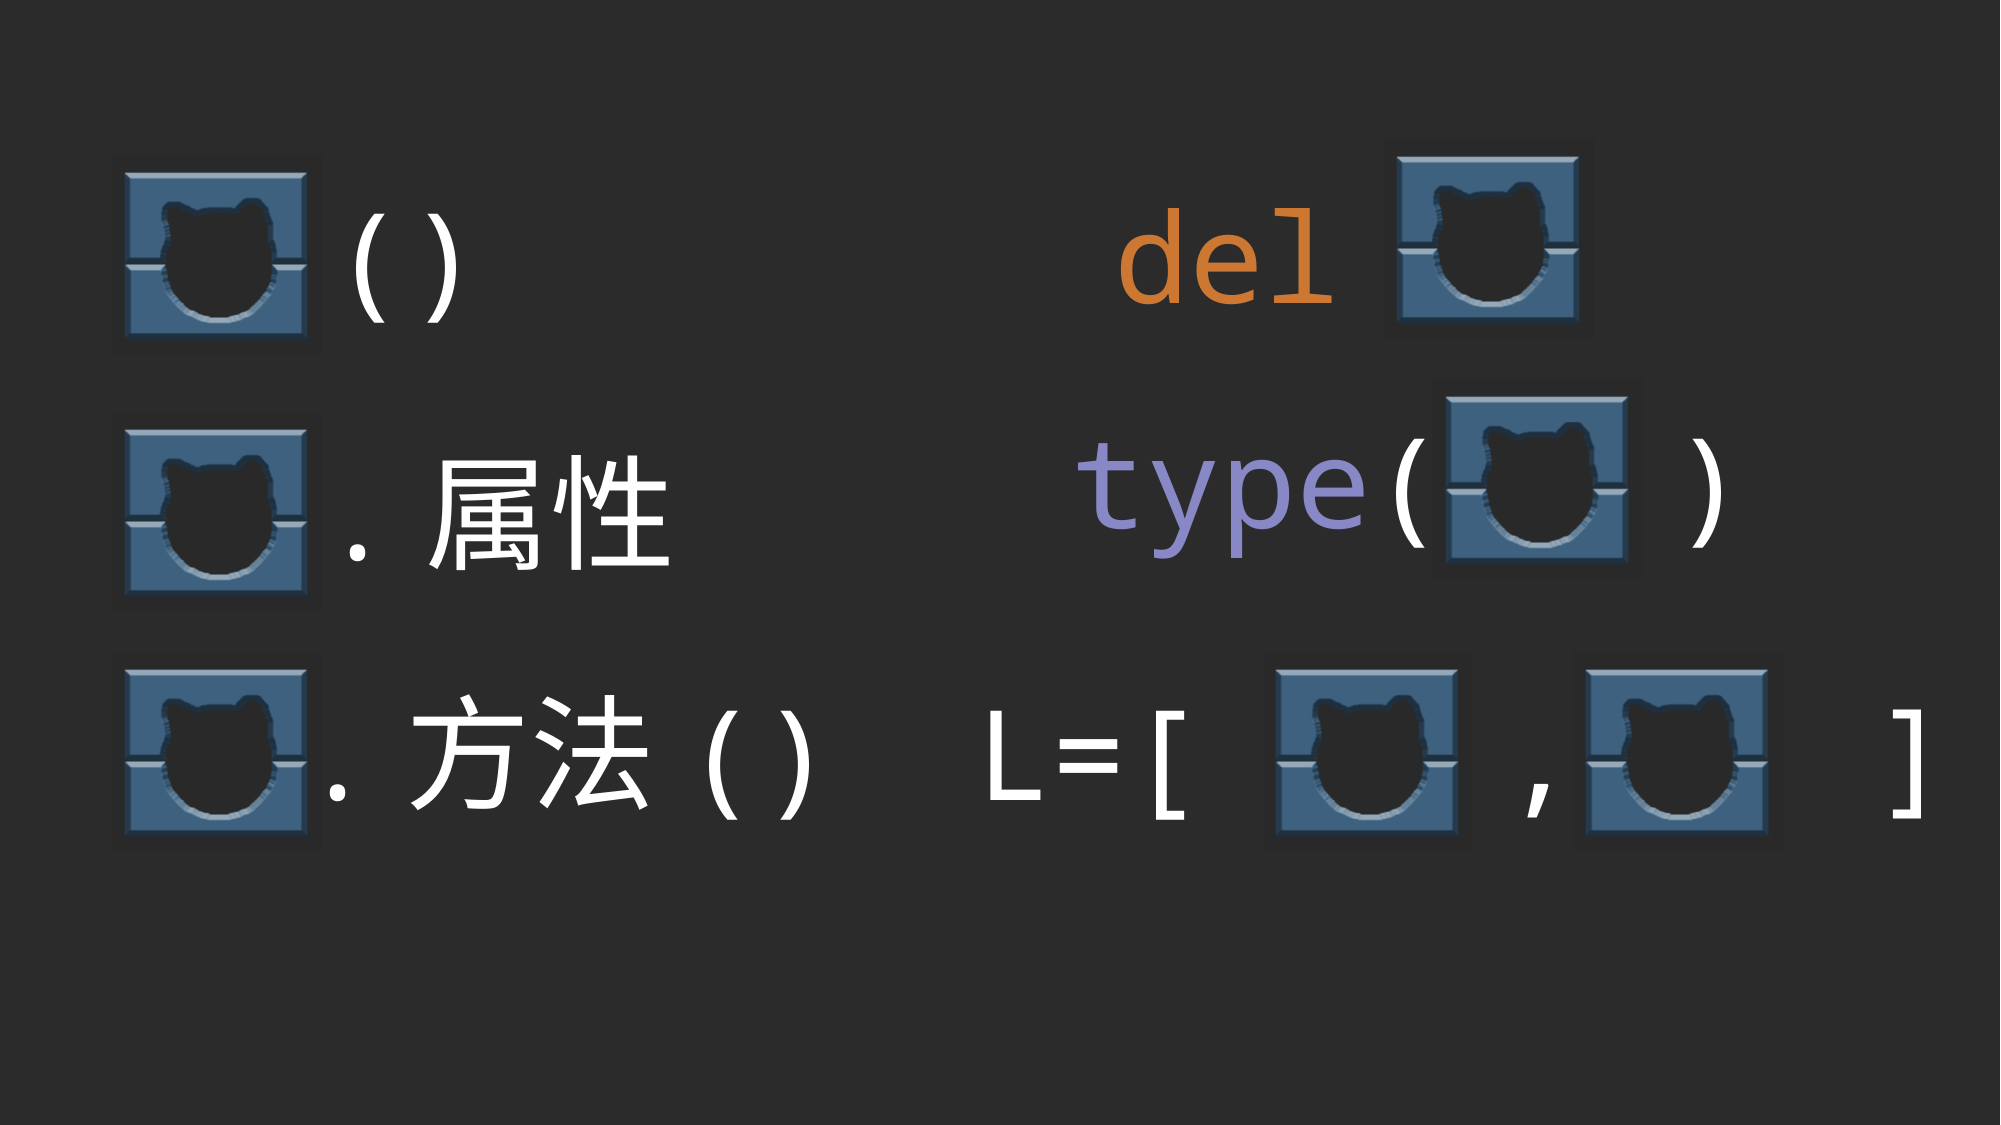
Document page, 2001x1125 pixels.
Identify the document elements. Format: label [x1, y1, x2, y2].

text_box [1107, 139, 1594, 338]
text_box [112, 652, 813, 851]
text_box [1081, 379, 1737, 579]
text_box [997, 652, 1931, 851]
text_box [112, 155, 492, 354]
text_box [112, 412, 675, 611]
